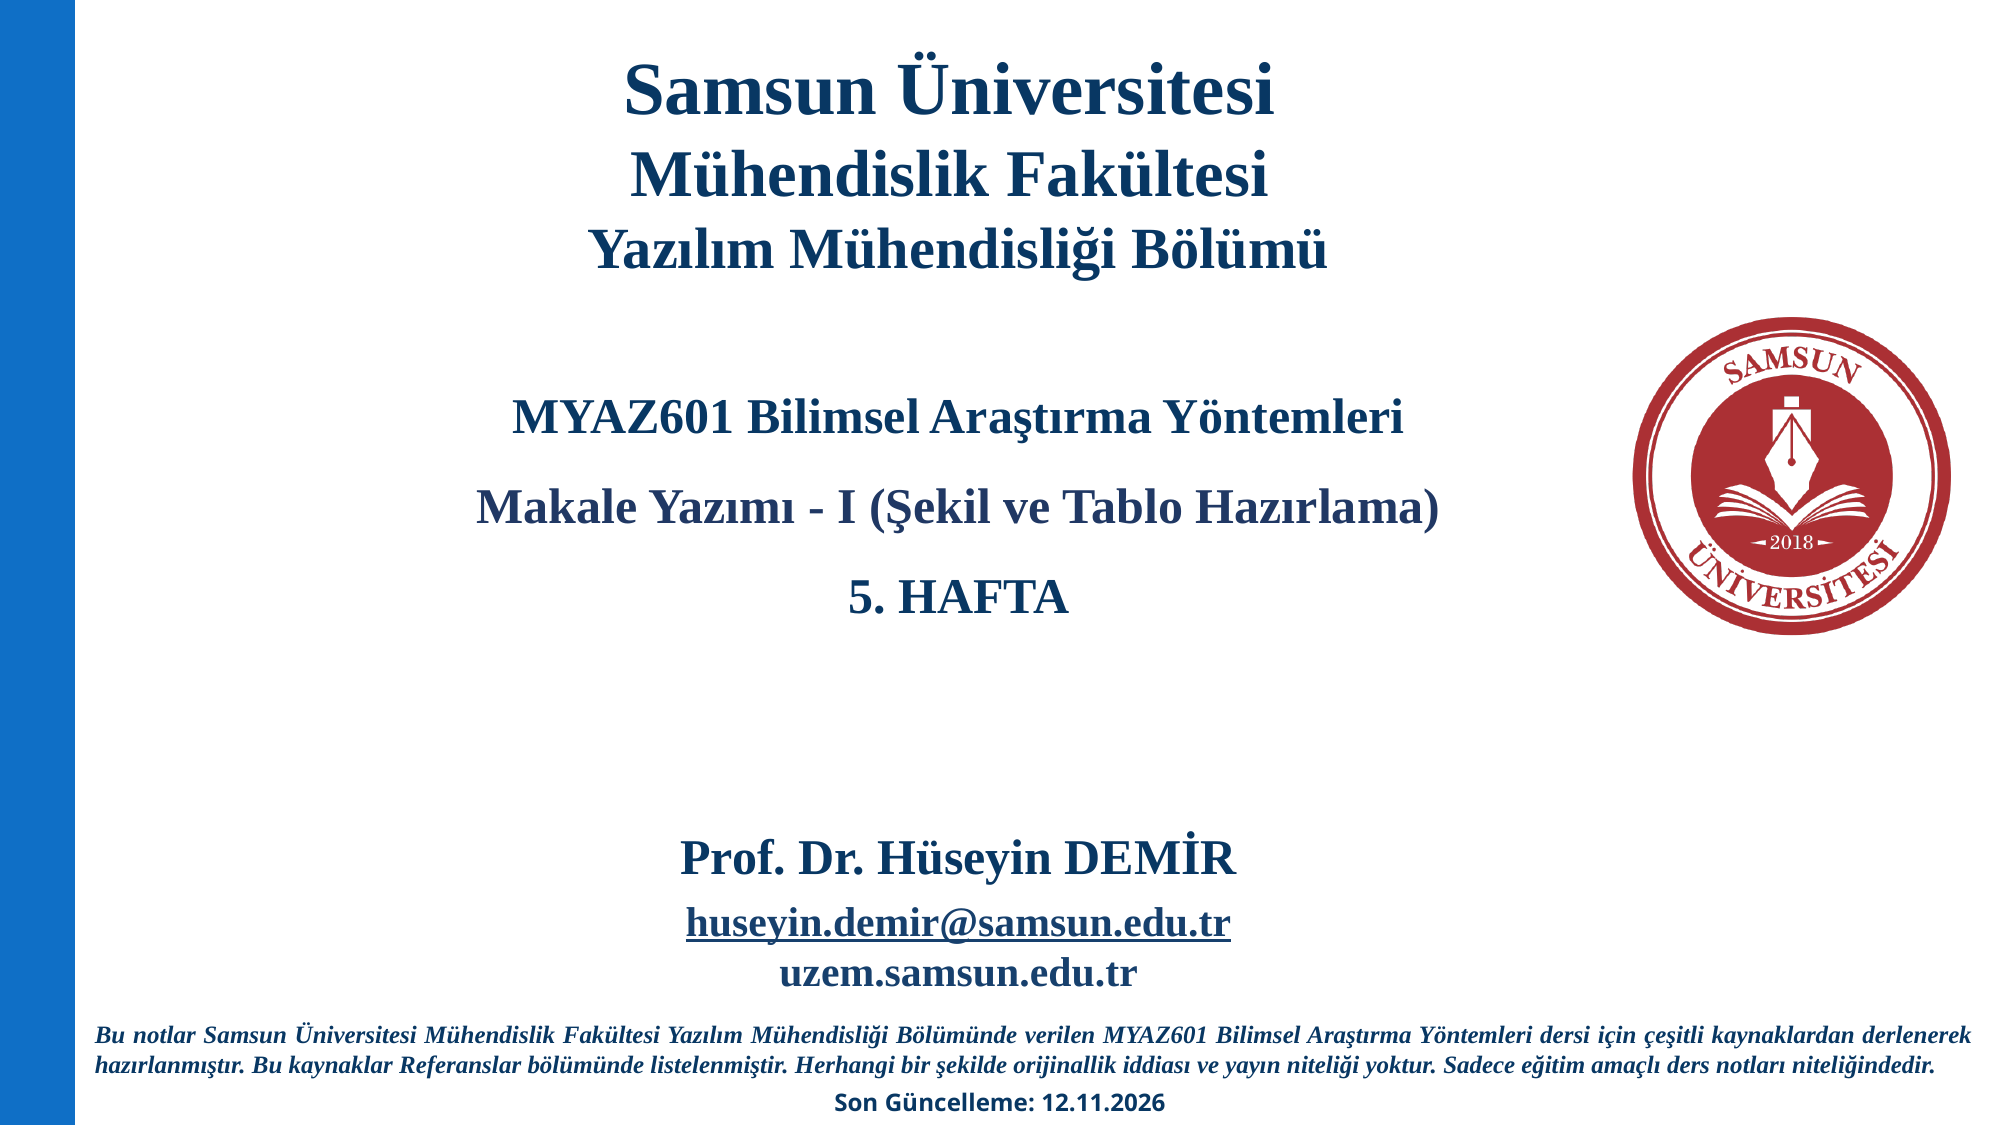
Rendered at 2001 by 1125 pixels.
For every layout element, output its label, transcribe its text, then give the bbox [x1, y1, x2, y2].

text_box Prof. Dr. Hüseyin DEMİR [503, 817, 1414, 887]
picture [1623, 308, 1959, 645]
text_box MYAZ601 Bilimsel Araştırma Yöntemleri Makale Yazımı - I (Şekil ve Tablo Hazırlama) 5. HAFTA [327, 346, 1591, 683]
text_box Bu notlar Samsun Üniversitesi Mühendislik Fakültesi Yazılım Mühendisliği Bölümünde verilen MYAZ601 Bilimsel Araştırma Yöntemleri dersi için çeşitli kaynaklardan derlenerek hazırlanmıştır. Bu kaynaklar Referanslar bölümünde listelenmiştir. Herhangi bir şekilde orijinallik iddiası ve yayın niteliği yoktur. Sadece eğitim amaçlı ders notları niteliğindedir. [80, 1011, 1991, 1086]
text_box huseyin.demir@samsun.edu.tr uzem.samsun.edu.tr [503, 887, 1414, 1003]
text_box Samsun Üniversitesi Mühendislik Fakültesi Yazılım Mühendisliği Bölümü [458, 32, 1459, 288]
text_box Son Güncelleme: 8.11.2022 [249, 1086, 1750, 1125]
